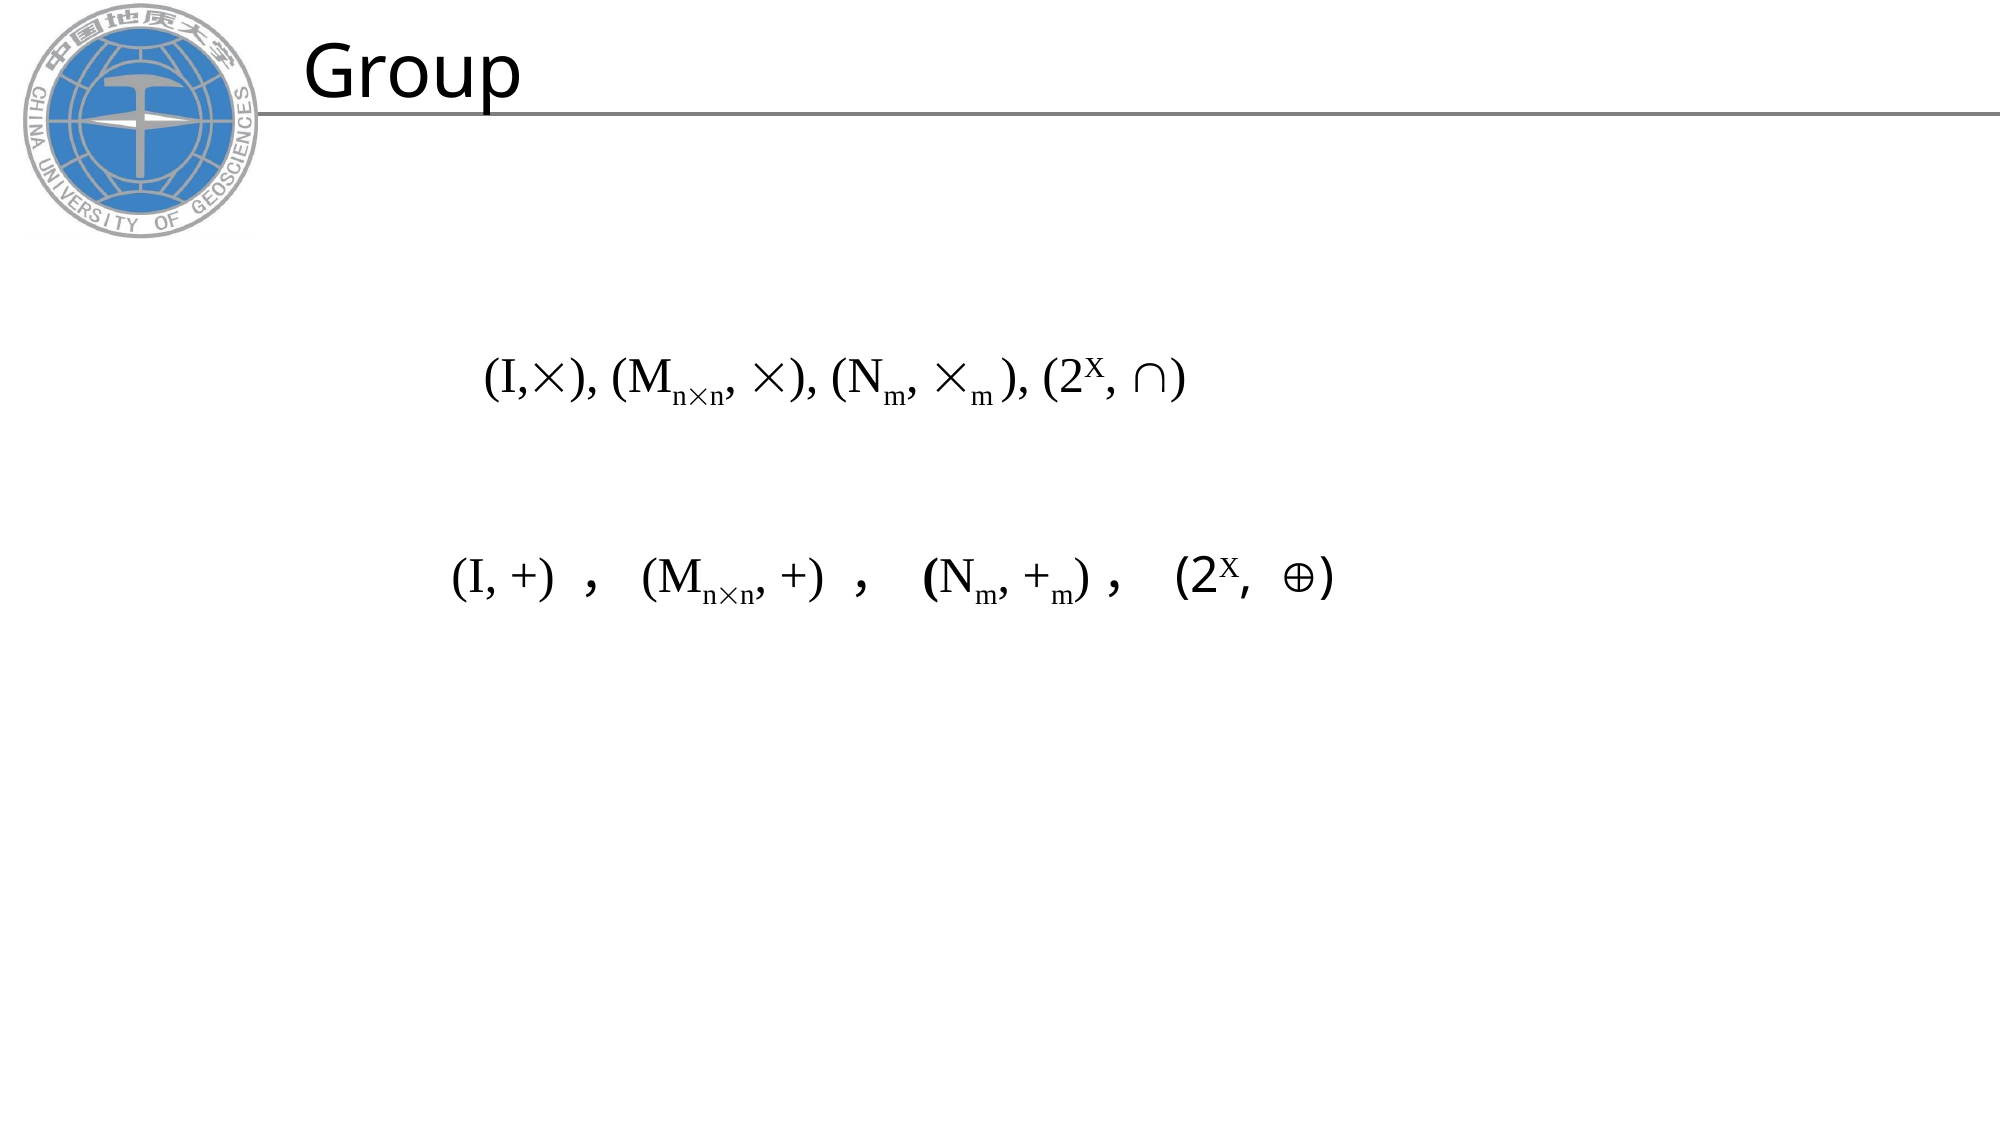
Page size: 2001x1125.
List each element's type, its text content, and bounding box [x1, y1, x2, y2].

text_box (I, +) ，(Mnn, +) ， (Nm, +m)， (2X, ) [436, 534, 1362, 618]
picture [21, 3, 258, 239]
text_box Group [287, 15, 1233, 210]
text_box (I,), (Mnn, ), (Nm, m ), (2X, ) [468, 335, 1202, 419]
